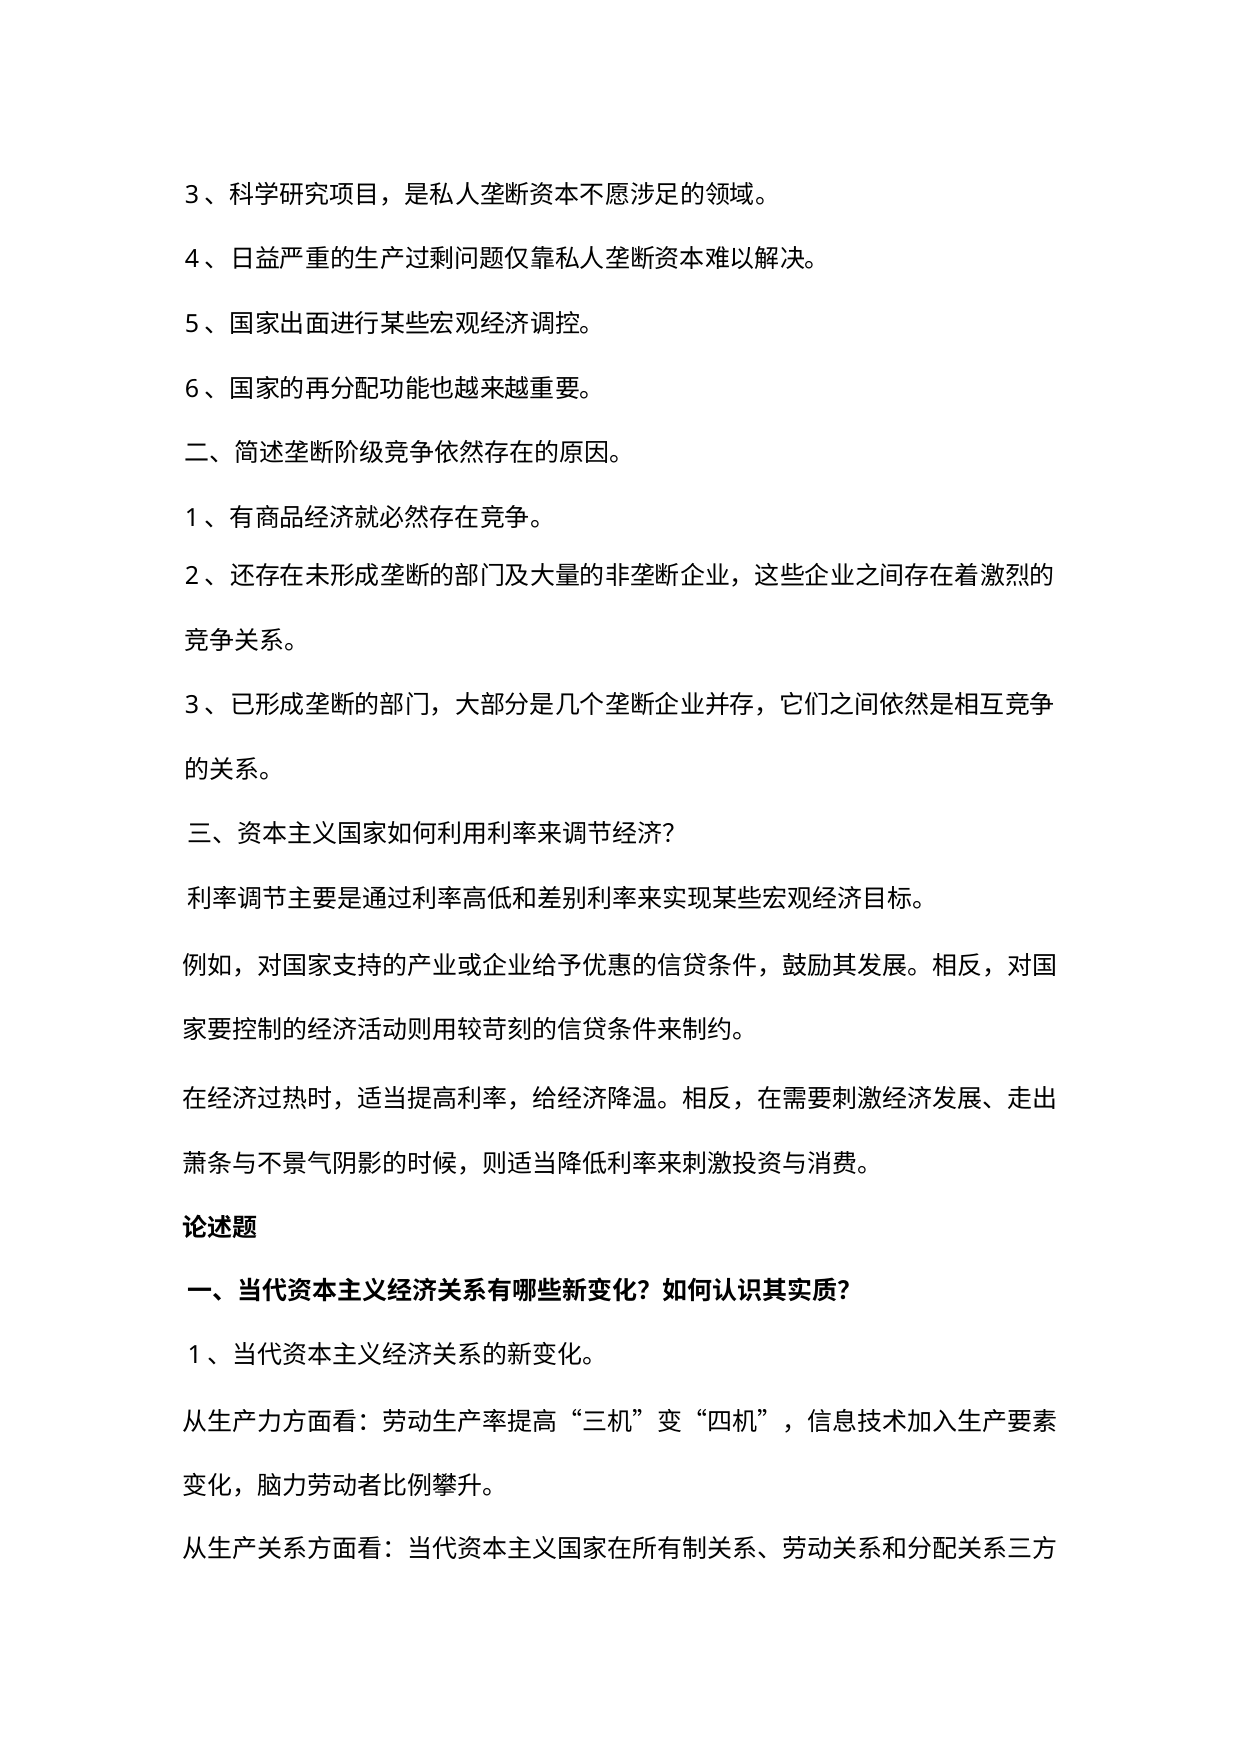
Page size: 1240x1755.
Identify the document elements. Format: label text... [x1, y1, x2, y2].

text_box 3、科学研究项目，是私人垄断资本不愿涉足的领域。 4、日益严重的生产过剩问题仅靠私人垄断资本难以解决。 5、国家出面进行某些宏观经济调控。 6、国家的再分配功能也越来越重要。 二、简述垄断阶级竞争依然存在的原因。 1、有商品经济就必然存在竞争。 [184, 177, 830, 539]
text_box 从生产力方面看：劳动生产率提高“三机”变“四机”，信息技术加入生产要素 变化，脑力劳动者比例攀升。 [182, 1404, 1058, 1508]
text_box 3、已形成垄断的部门，大部分是几个垄断企业并存，它们之间依然是相互竞争 的关系。 [184, 687, 1055, 791]
text_box 三、资本主义国家如何利用利率来调节经济？ [187, 816, 688, 856]
text_box 从生产关系方面看：当代资本主义国家在所有制关系、劳动关系和分配关系三方 [182, 1531, 1058, 1570]
text_box 利率调节主要是通过利率高低和差别利率来实现某些宏观经济目标。 [187, 881, 938, 920]
text_box 2、还存在未形成垄断的部门及大量的非垄断企业，这些企业之间存在着激烈的 竞争关系。 [184, 558, 1055, 662]
text_box 一、当代资本主义经济关系有哪些新变化？如何认识其实质？ 1、当代资本主义经济关系的新变化。 [187, 1272, 863, 1377]
text_box 在经济过热时，适当提高利率，给经济降温。相反，在需要刺激经济发展、走出 萧条与不景气阴影的时候，则适当降低利率来刺激投资与消费。 论述题 [182, 1081, 1058, 1249]
text_box 例如，对国家支持的产业或企业给予优惠的信贷条件，鼓励其发展。相反，对国 家要控制的经济活动则用较苛刻的信贷条件来制约。 [182, 947, 1058, 1052]
